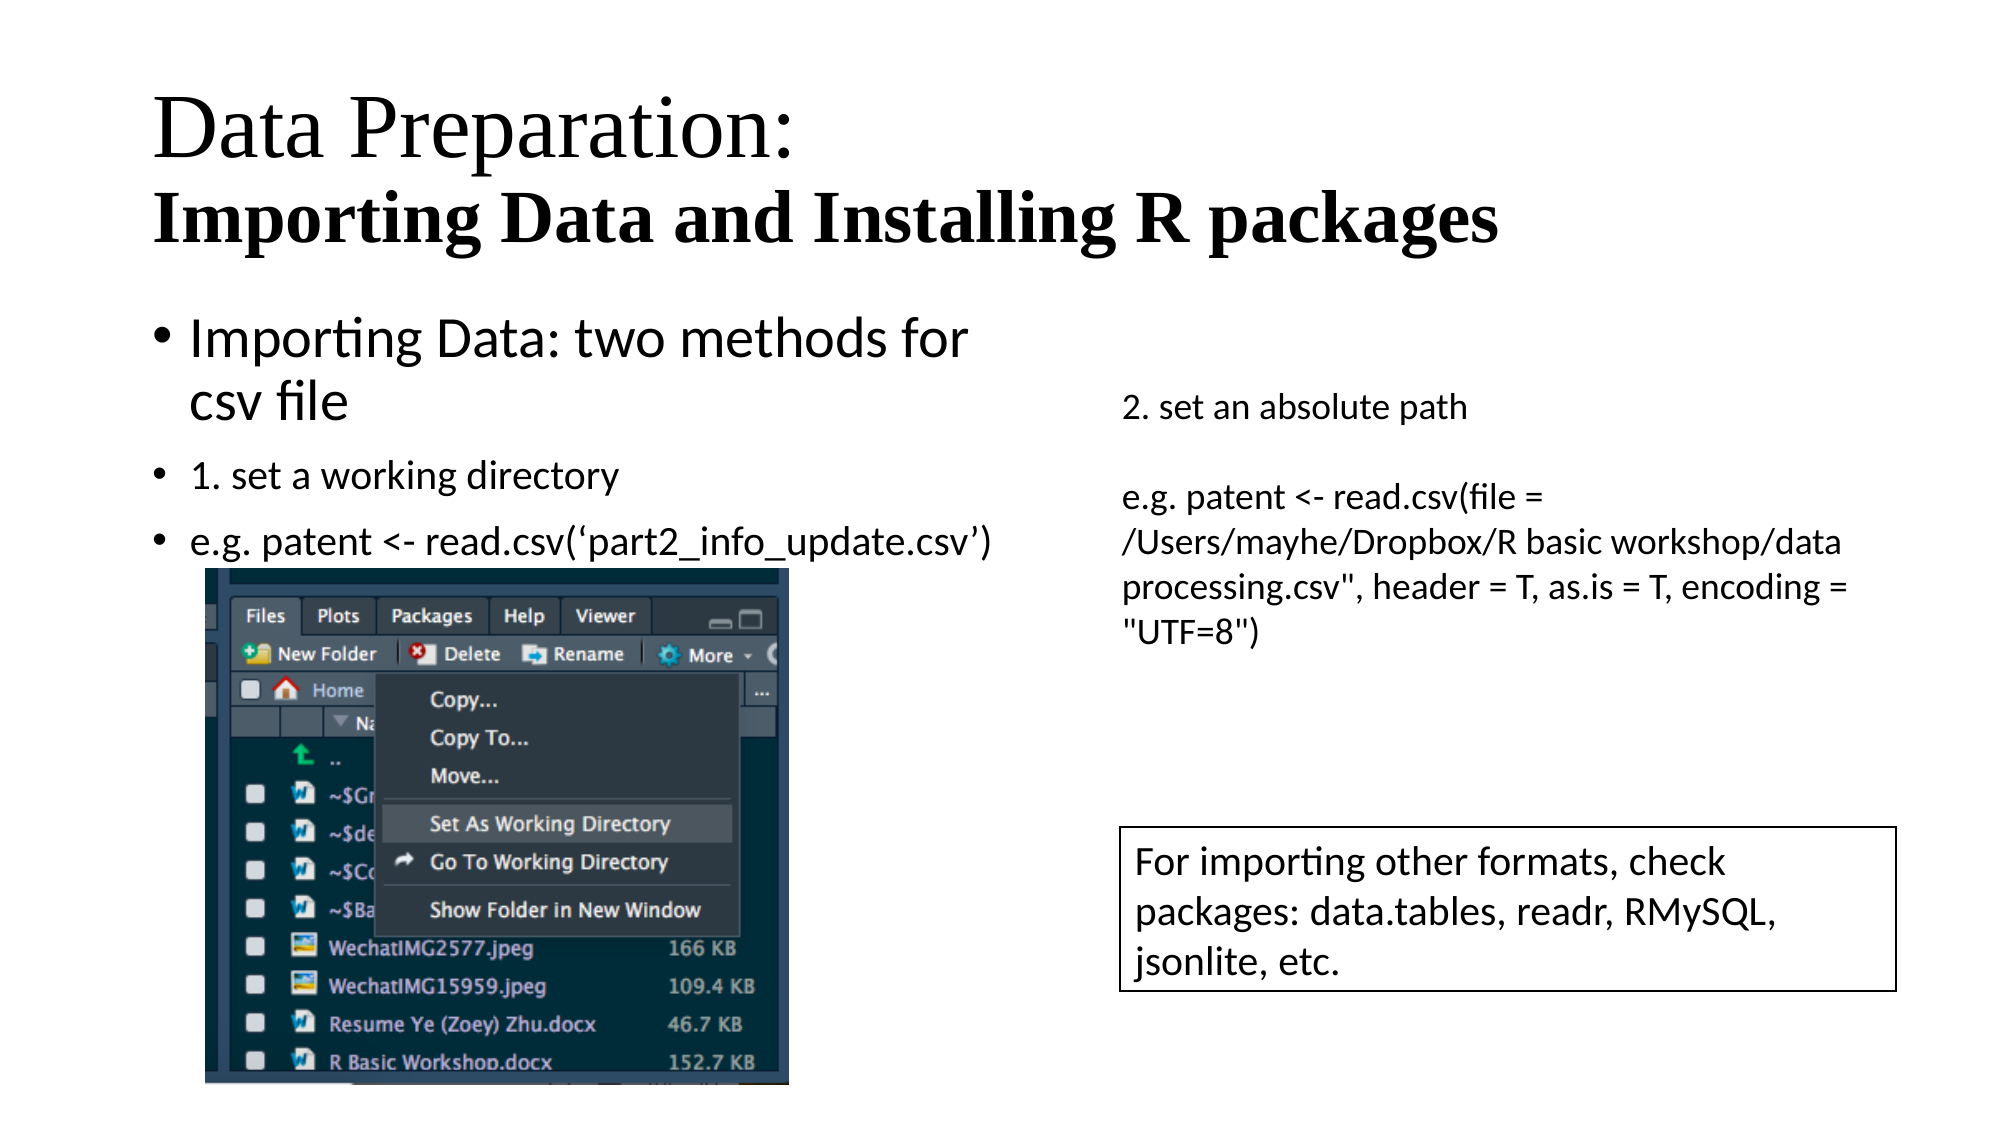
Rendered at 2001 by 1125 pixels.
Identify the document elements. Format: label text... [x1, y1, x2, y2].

picture [205, 568, 789, 1085]
list Importing Data: two methods for csv file 1. set a working directory e.g. patent <- read.csv(‘part2_info_update.csv’) [137, 299, 1052, 1014]
text_box For importing other formats, check packages: data.tables, readr, RMySQL, jsonlite, etc. [1119, 826, 1897, 992]
title Data Preparation: Importing Data and Installing R packages [137, 59, 1863, 278]
text_box 2. set an absolute path e.g. patent <- read.csv(file = /Users/mayhe/Dropbox/R basic workshop/data processing.csv", header = T, as.is = T, encoding = "UTF=8") [1107, 374, 1883, 660]
